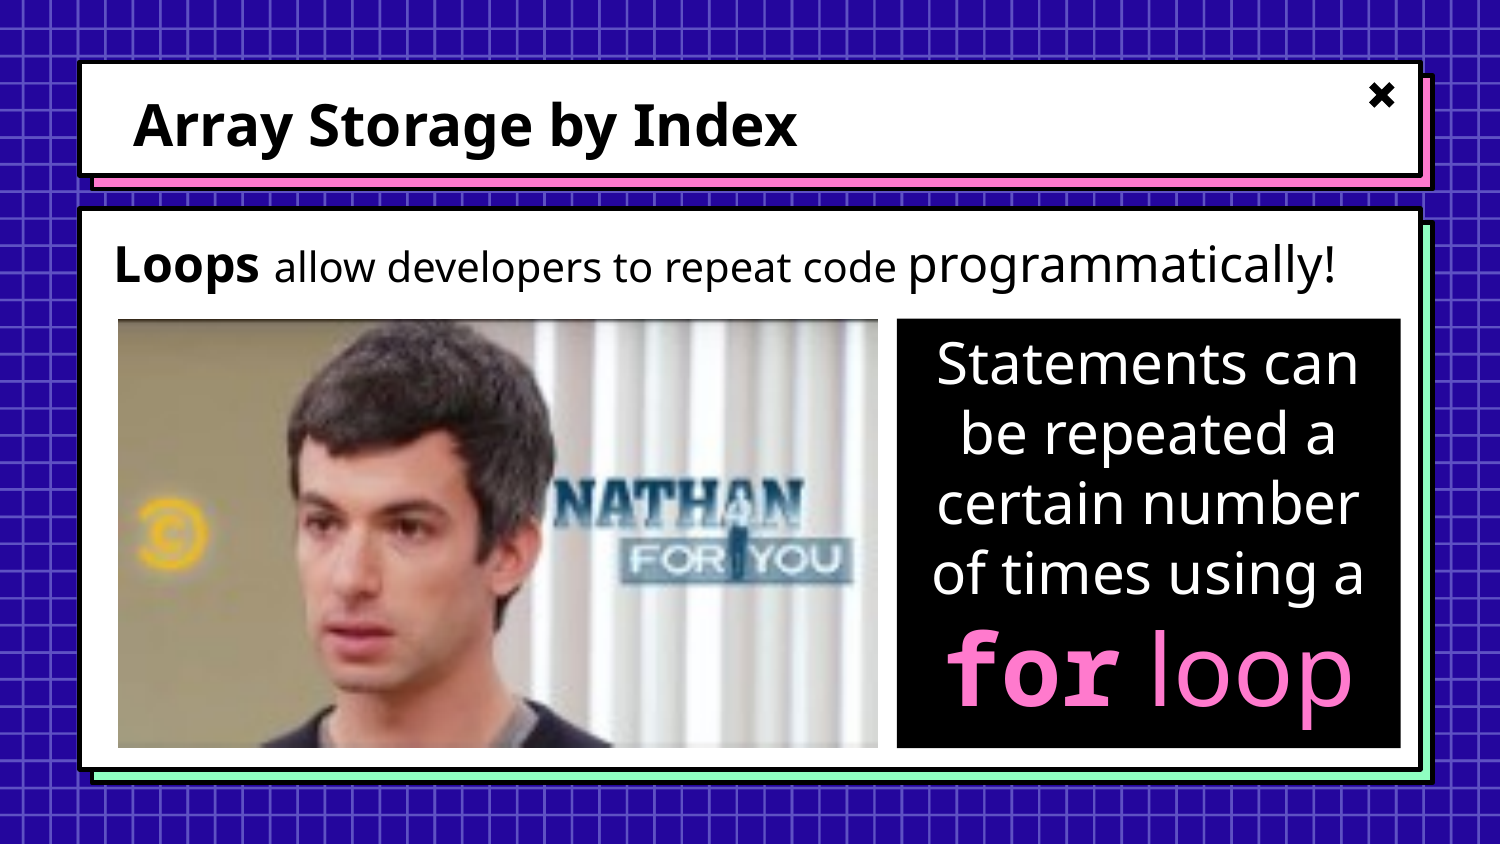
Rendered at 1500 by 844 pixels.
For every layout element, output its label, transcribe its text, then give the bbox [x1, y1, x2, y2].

text_box Loops allow developers to repeat code programmatically! [97, 223, 1403, 321]
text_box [117, 318, 879, 749]
picture [0, 0, 1500, 844]
title Array Storage by Index [118, 72, 1382, 167]
text_box Statements can be repeated a certain number of times using a for loop [895, 317, 1403, 750]
